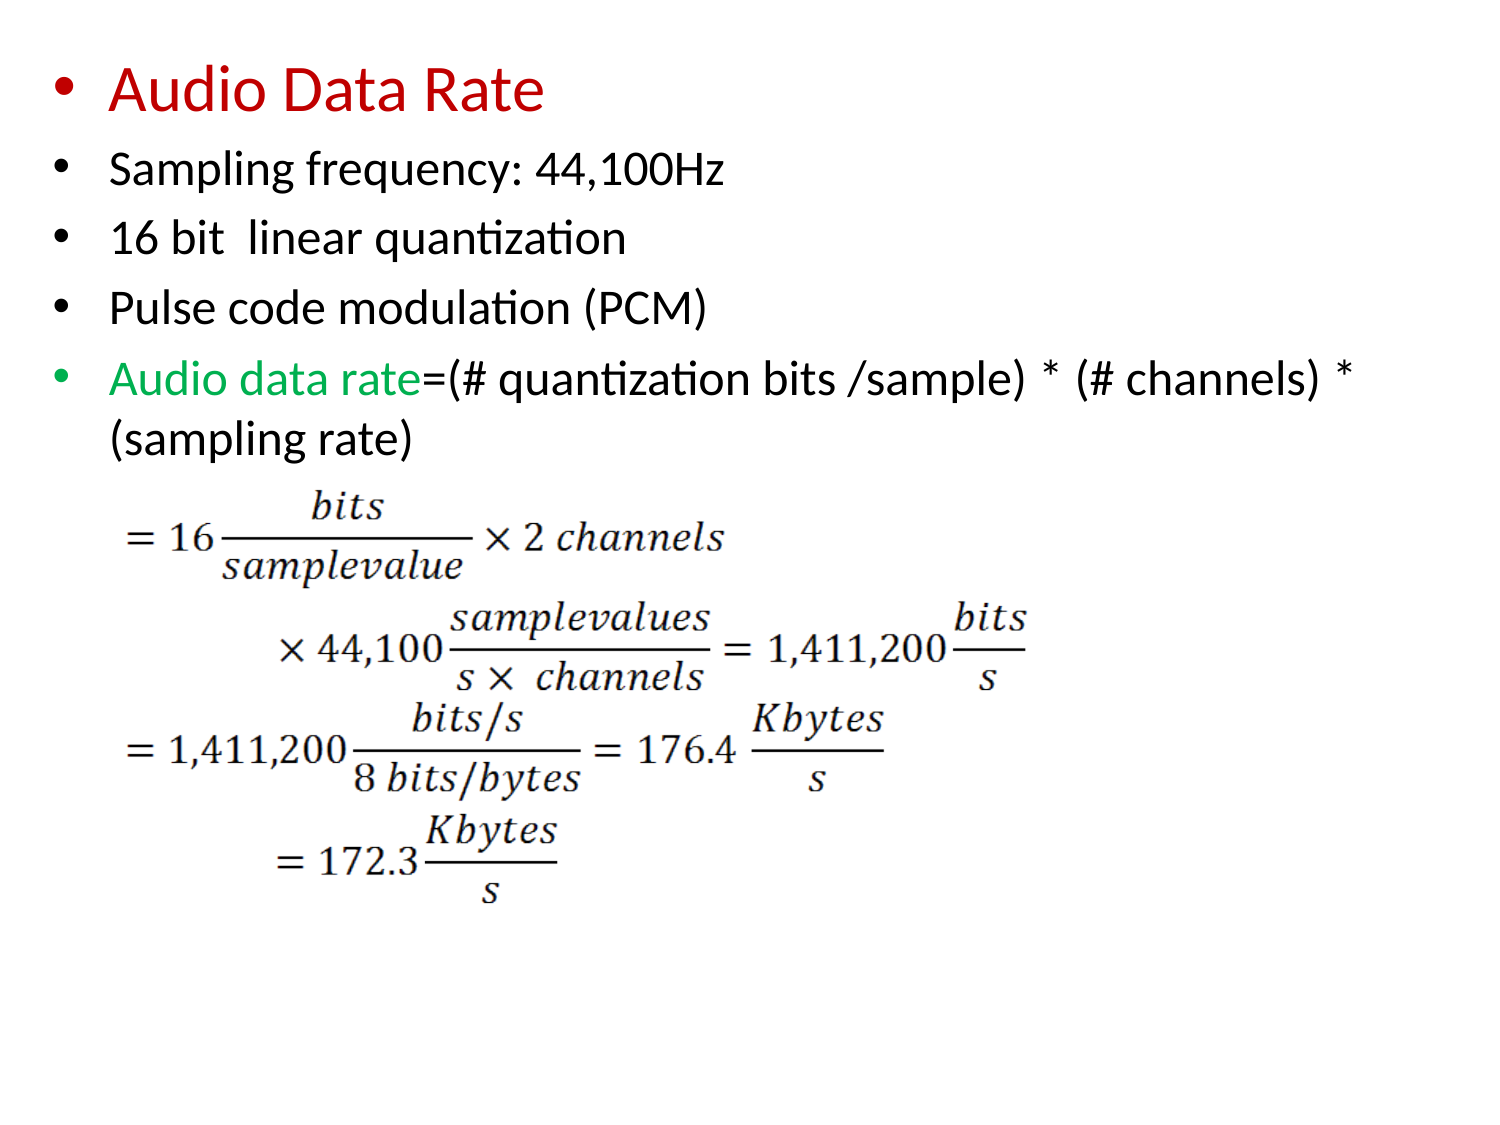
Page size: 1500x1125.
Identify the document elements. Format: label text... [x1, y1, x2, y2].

list Audio Data Rate Sampling frequency: 44,100Hz 16 bit linear quantization Pulse code modulation (PCM) Audio data rate=(# quantization bits /sample) * (# channels) * (sampling rate) [37, 37, 1463, 1088]
picture [124, 487, 1113, 913]
